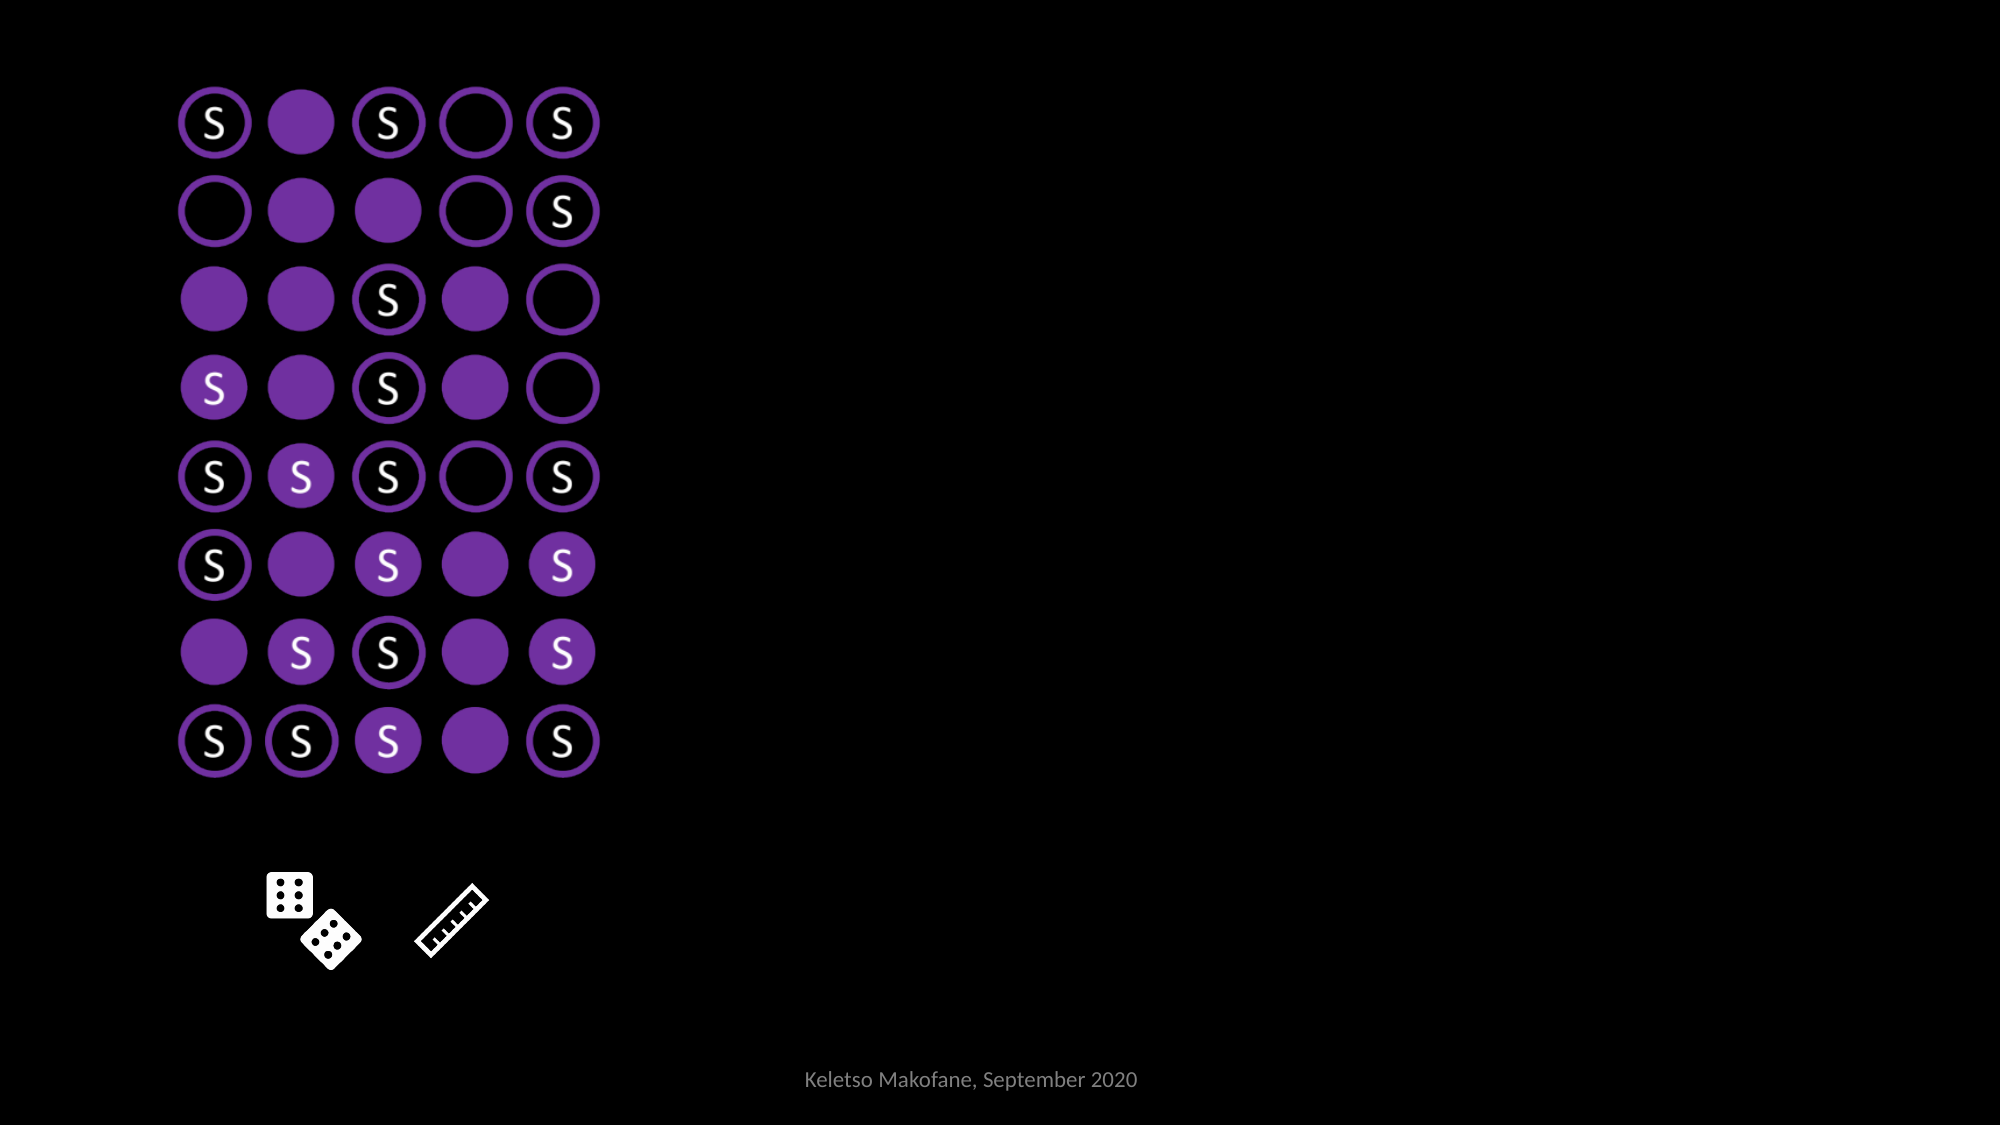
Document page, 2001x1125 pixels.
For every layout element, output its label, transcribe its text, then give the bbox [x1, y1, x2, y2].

picture [173, 76, 603, 797]
picture [411, 880, 492, 961]
picture [252, 859, 376, 983]
text_box Keletso Makofane, September 2020 [790, 1057, 1154, 1100]
